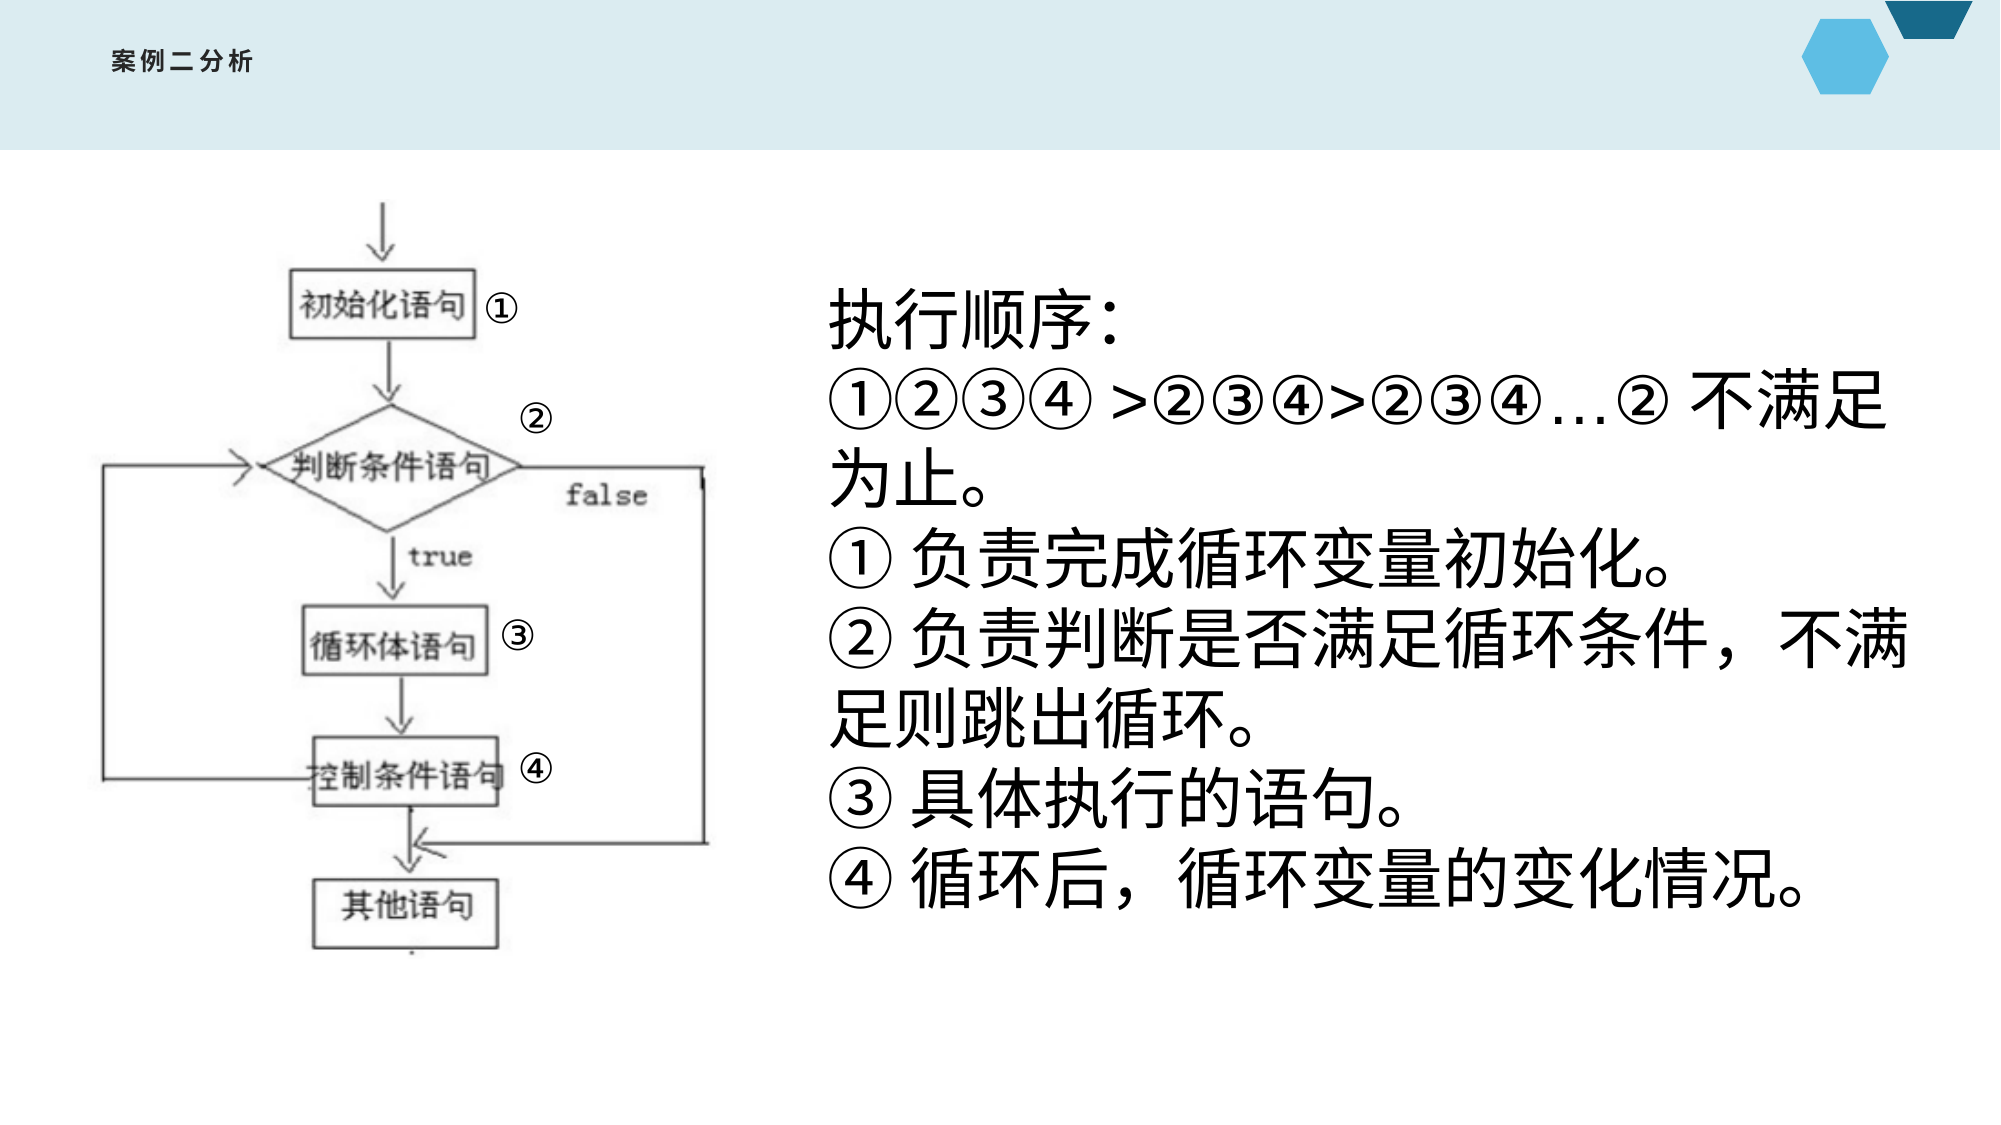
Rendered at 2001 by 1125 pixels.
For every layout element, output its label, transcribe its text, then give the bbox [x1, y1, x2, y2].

title 案例二分析 [95, 38, 1906, 112]
text_box 执行顺序：①②③④>②③④>②③④…②不满足为止。 ①负责完成循环变量初始化。 ②负责判断是否满足循环条件，不满足则跳出循环。 ③具体执行的语句。 ④循环后，循环变量的变化情况。 [812, 270, 1956, 925]
picture [70, 199, 722, 959]
